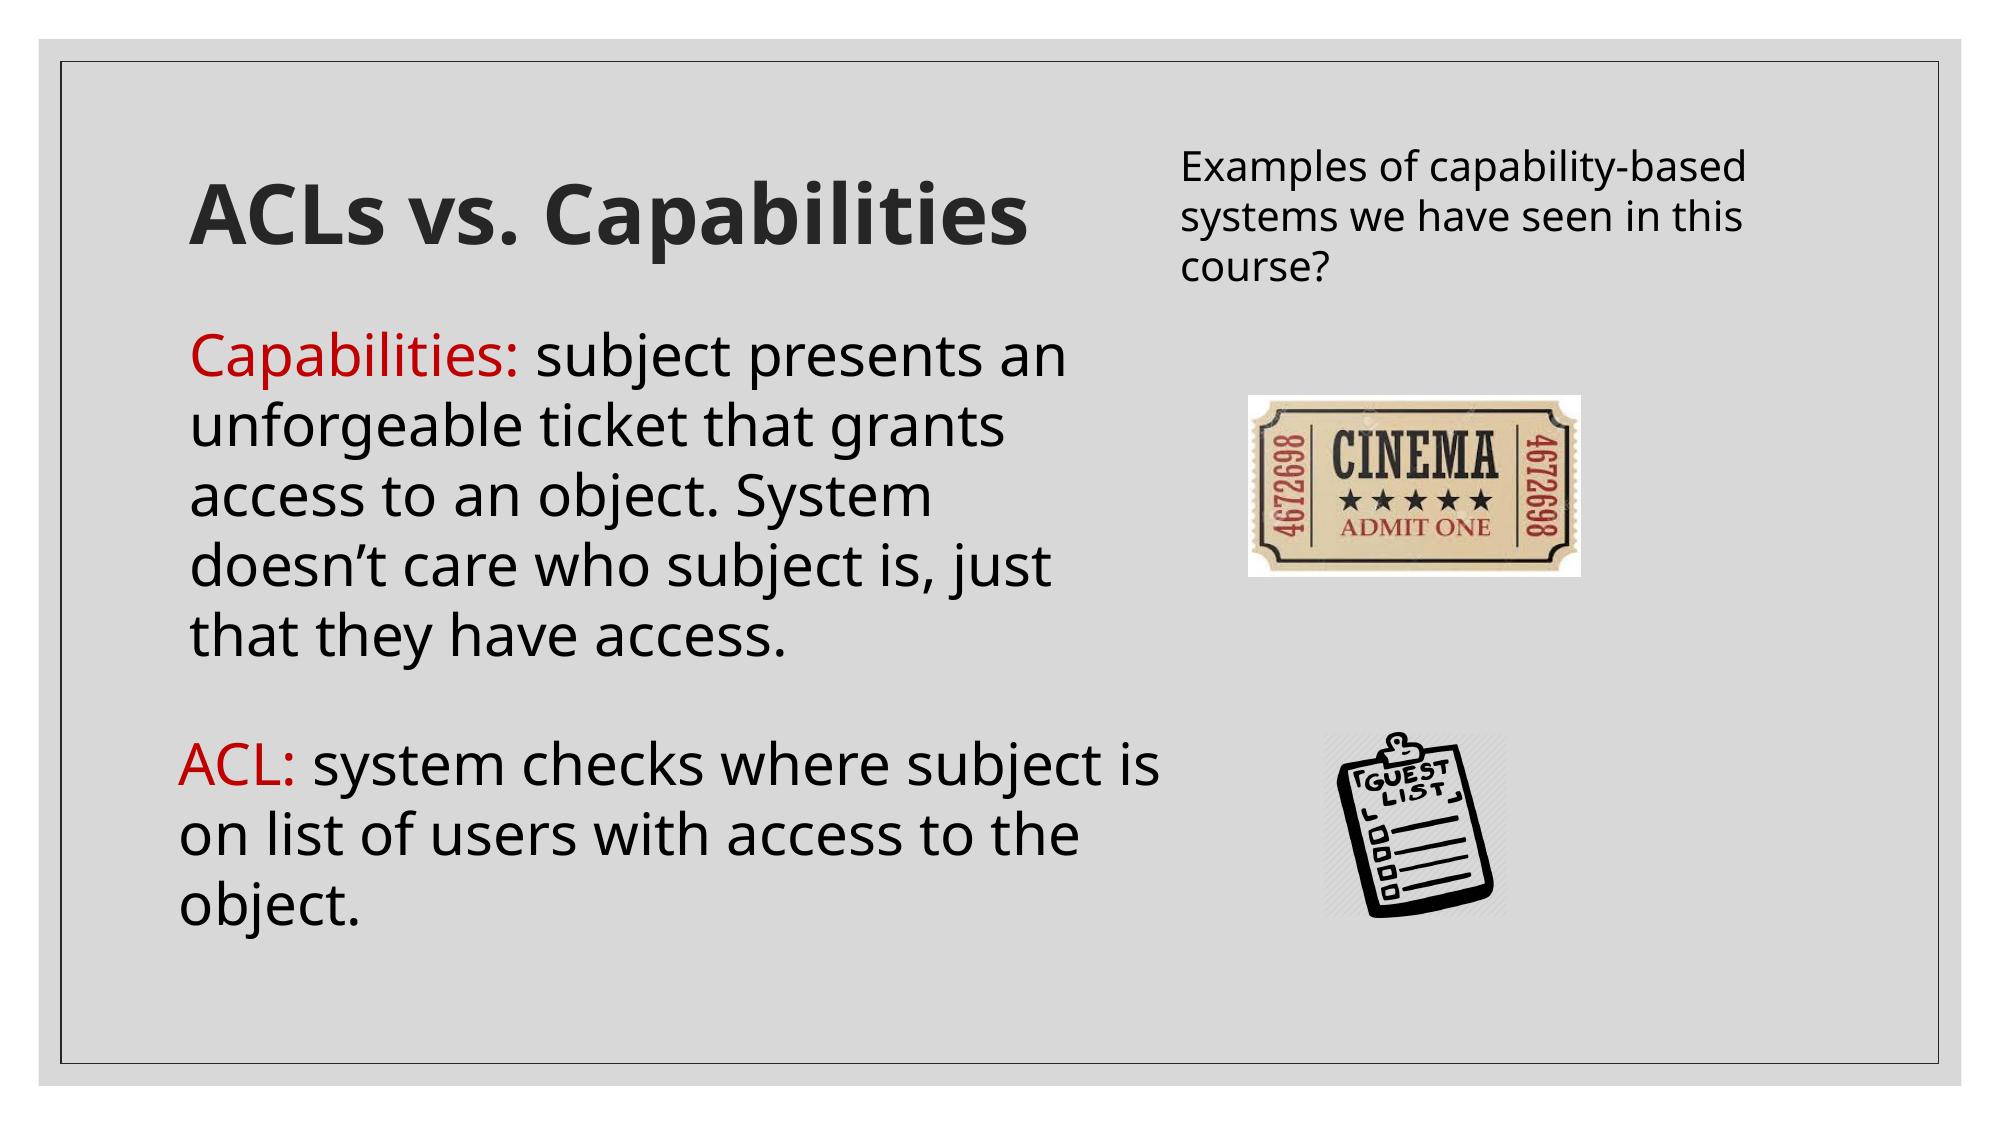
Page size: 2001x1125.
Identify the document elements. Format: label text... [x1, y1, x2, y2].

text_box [1040, 267, 1227, 394]
picture [1322, 732, 1508, 918]
text_box Capabilities: subject presents an unforgeable ticket that grants access to an object. System doesn’t care who subject is, just that they have access. [186, 395, 1134, 707]
title ACLs vs. Capabilities [174, 105, 1825, 331]
text_box ACL: system checks where subject is on list of users with access to the object. [175, 716, 1167, 948]
text_box Examples of capability-based systems we have seen in this course? [1165, 132, 1849, 298]
picture [1248, 395, 1581, 577]
